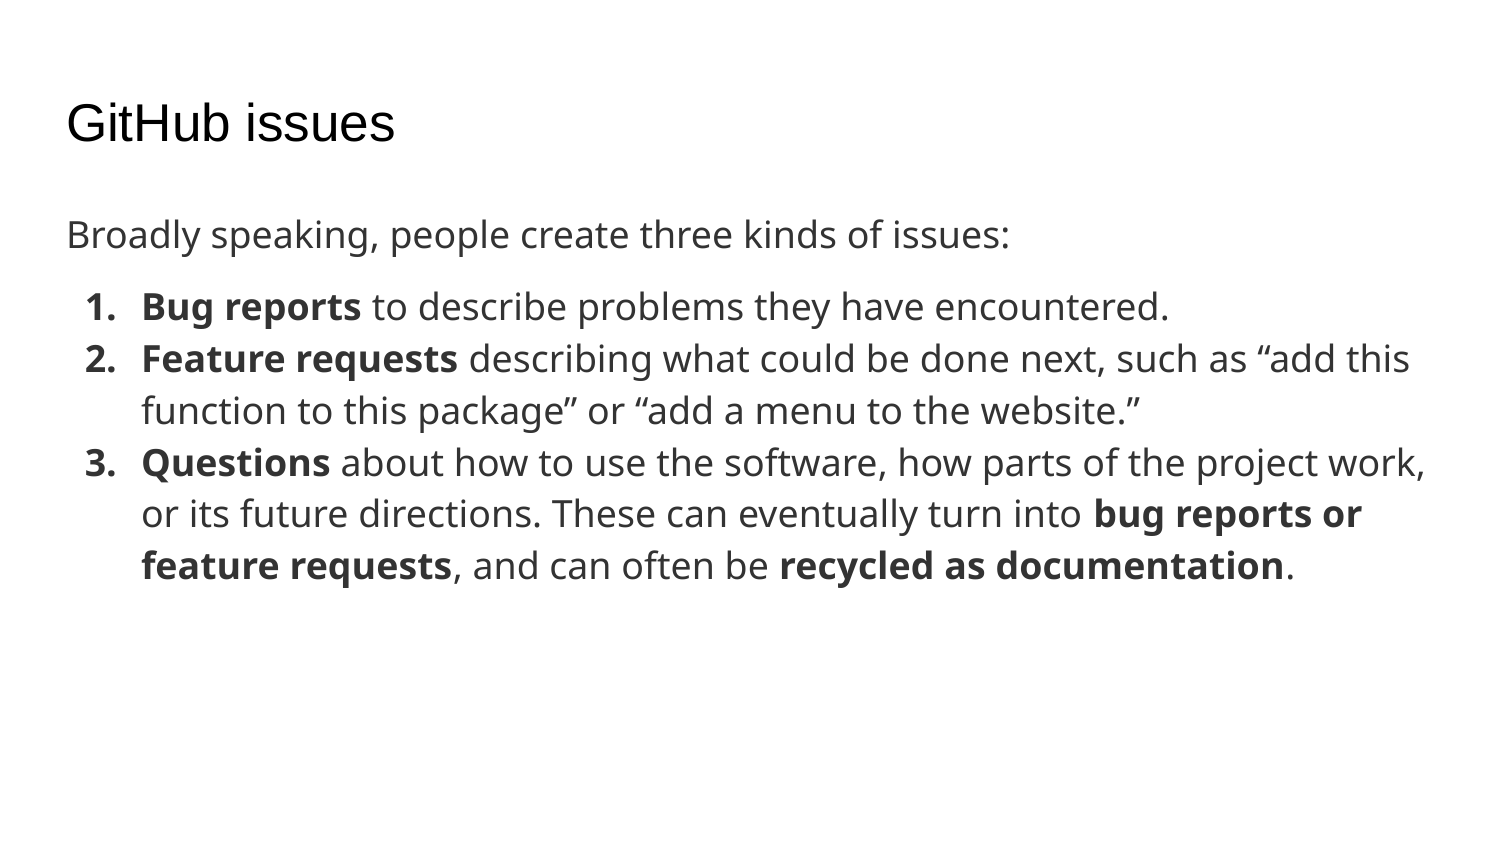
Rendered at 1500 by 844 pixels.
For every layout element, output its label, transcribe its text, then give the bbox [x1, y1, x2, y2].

list Broadly speaking, people create three kinds of issues: Bug reports to describe problems they have encountered. Feature requests describing what could be done next, such as “add this function to this package” or “add a menu to the website.” Questions about how to use the software, how parts of the project work, or its future directions. These can eventually turn into bug reports or feature requests, and can often be recycled as documentation. [51, 189, 1449, 750]
title GitHub issues [51, 72, 1449, 167]
